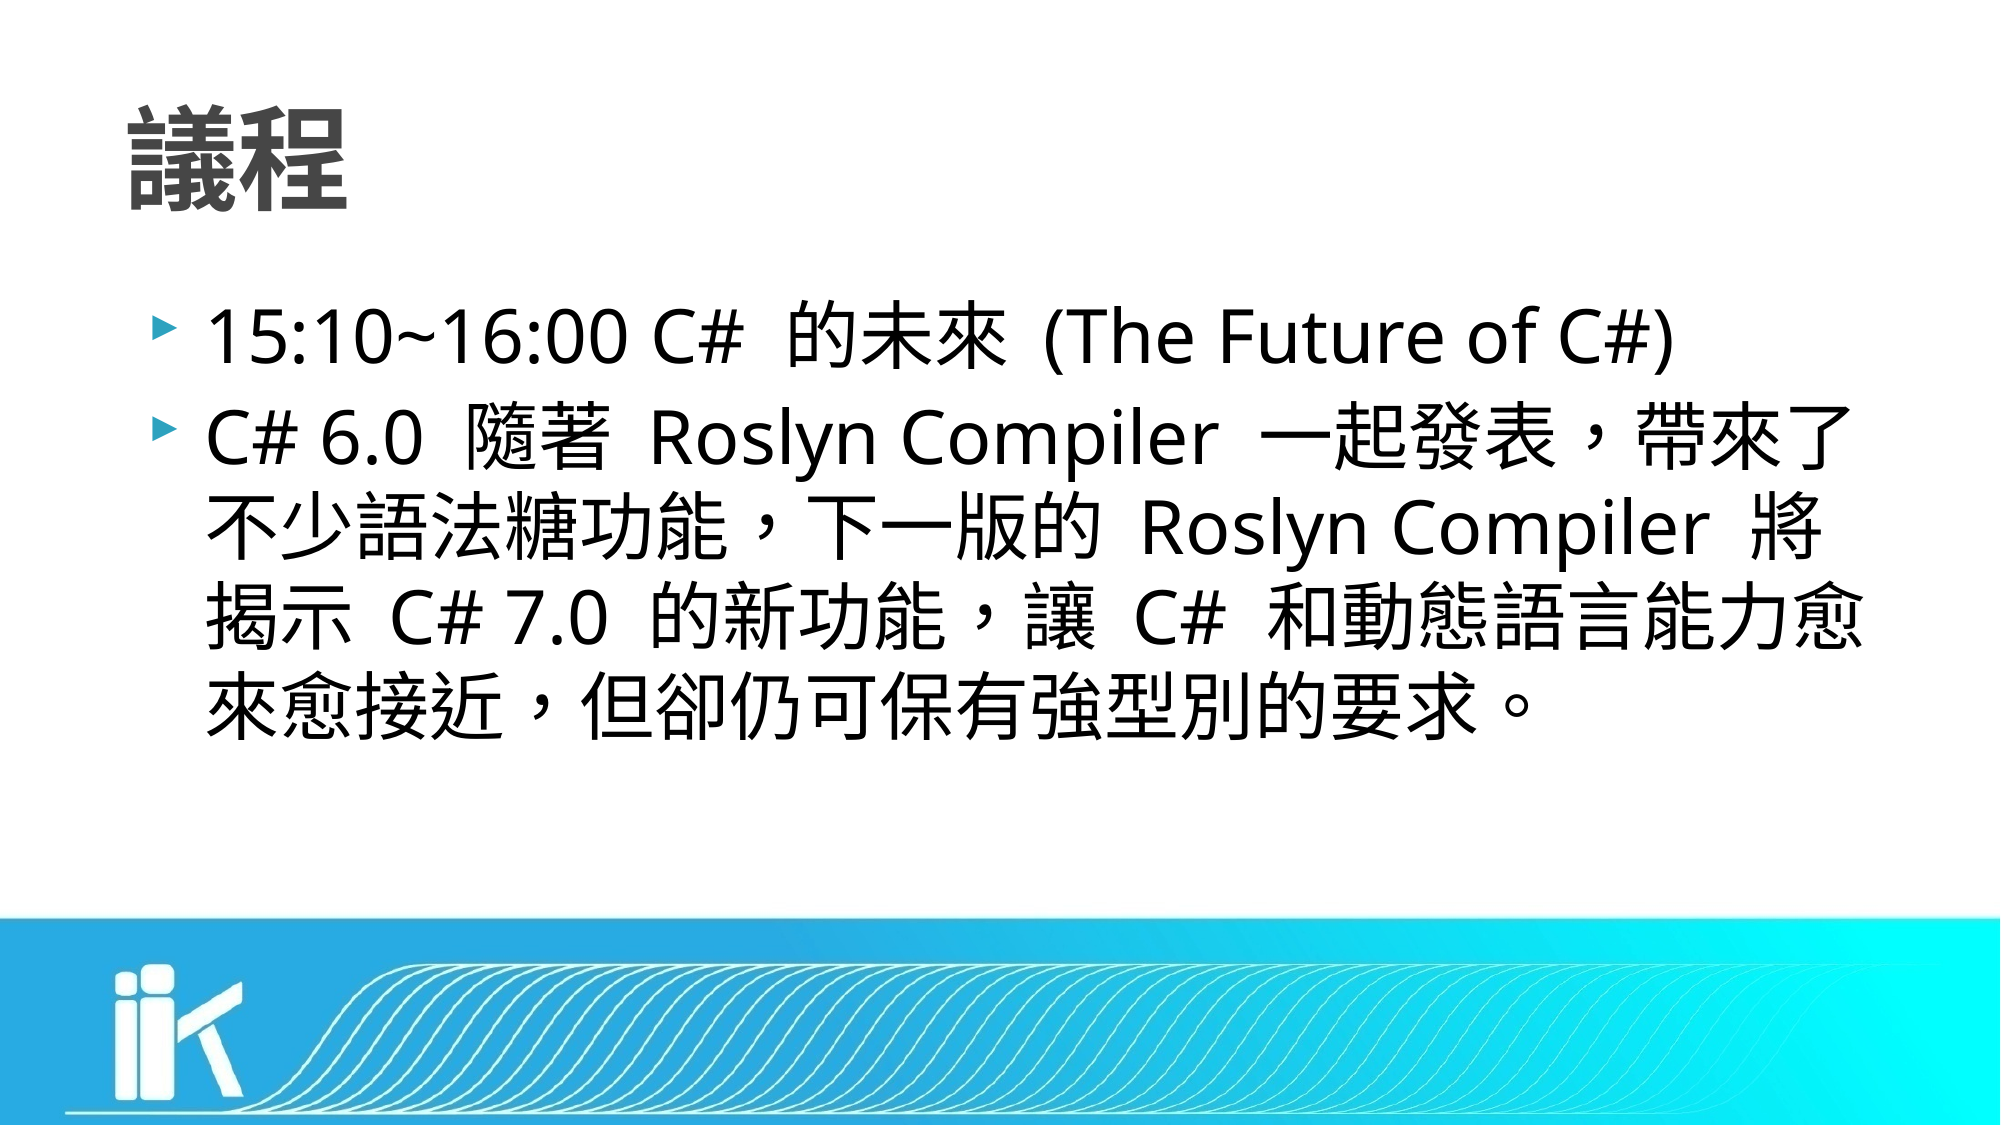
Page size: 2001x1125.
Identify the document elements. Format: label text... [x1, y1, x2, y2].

title 議程 [109, 62, 1813, 250]
list 15:10~16:00 C# 的未來 (The Future of C#) C# 6.0 隨著 Roslyn Compiler 一起發表，帶來了不少語法糖功能，下一版的 Roslyn Compiler 將揭示 C# 7.0 的新功能，讓 C# 和動態語言能力愈來愈接近，但卻仍可保有強型別的要求。 [109, 281, 1910, 898]
picture [0, 0, 2001, 1125]
